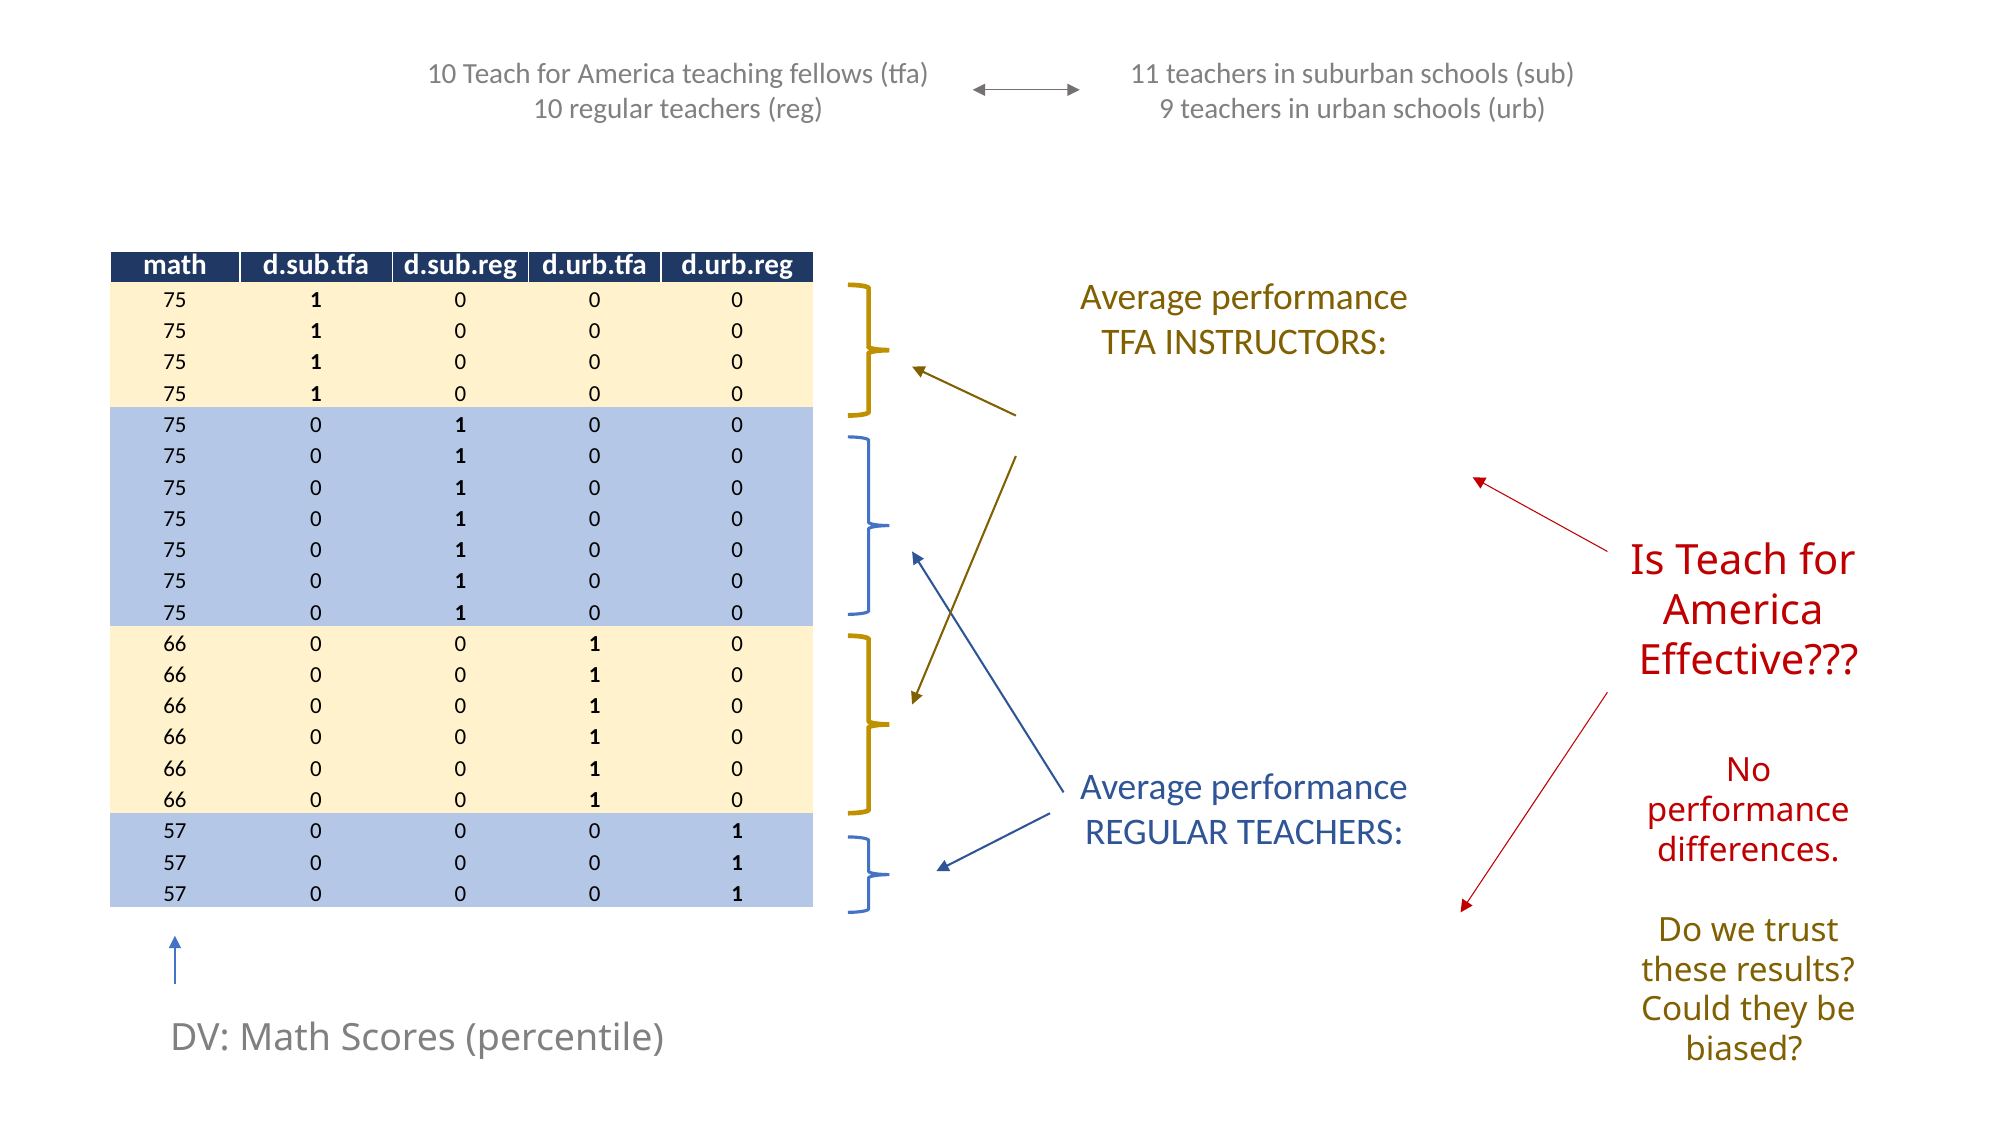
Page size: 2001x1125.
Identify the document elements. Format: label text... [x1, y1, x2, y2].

table_cell 0 [392, 313, 529, 345]
table_cell 66 [110, 626, 240, 657]
table_cell 1 [392, 563, 529, 595]
table_cell 0 [529, 282, 661, 313]
table_cell 0 [529, 470, 661, 501]
table_cell 1 [240, 376, 392, 407]
text_box 10 Teach for America teaching fellows (tfa) 10 regular teachers (reg) [412, 46, 944, 132]
text_box [847, 284, 890, 417]
table_header math [111, 252, 239, 282]
table_header d.sub.tfa [241, 252, 392, 282]
table_cell 57 [110, 813, 240, 844]
table_cell 0 [240, 813, 392, 844]
table_cell 1 [392, 501, 529, 532]
table_cell 0 [392, 626, 529, 657]
table_cell 0 [240, 563, 392, 595]
text_box [847, 836, 890, 913]
table_cell 75 [110, 595, 240, 626]
table_cell 75 [110, 563, 240, 595]
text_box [912, 366, 1016, 416]
table_cell 66 [110, 751, 240, 782]
table_cell 1 [392, 595, 529, 626]
table_cell 0 [240, 751, 392, 782]
table_cell 0 [661, 563, 813, 595]
table_cell 0 [661, 501, 813, 532]
text_box [847, 436, 890, 615]
table_cell 57 [110, 844, 240, 876]
table_cell 0 [240, 470, 392, 501]
table_cell 0 [529, 376, 661, 407]
table_cell 1 [392, 532, 529, 563]
table_cell 0 [392, 657, 529, 688]
table_cell 0 [240, 782, 392, 813]
table_header d.urb.reg [662, 252, 813, 282]
table_cell 75 [110, 376, 240, 407]
table_cell 0 [240, 657, 392, 688]
table_cell 1 [392, 407, 529, 438]
table_cell 75 [110, 407, 240, 438]
table_cell 75 [110, 438, 240, 470]
table_cell 1 [392, 438, 529, 470]
table_cell 0 [529, 563, 661, 595]
table_cell 0 [392, 376, 529, 407]
table_cell 0 [240, 501, 392, 532]
table_cell 75 [110, 501, 240, 532]
table_cell 75 [110, 532, 240, 563]
table_cell 0 [392, 782, 529, 813]
table_cell 1 [529, 719, 661, 751]
table_cell 1 [529, 751, 661, 782]
table_cell 0 [240, 438, 392, 470]
table_cell 0 [529, 532, 661, 563]
table_cell 0 [240, 844, 392, 876]
table_cell 1 [529, 782, 661, 813]
text_box DV: Math Scores (percentile) [155, 1005, 680, 1066]
table_cell 0 [392, 282, 529, 313]
table_cell 66 [110, 719, 240, 751]
table_cell 0 [661, 313, 813, 345]
table_cell 1 [240, 313, 392, 345]
text_box No performance differences. Do we trust these results? Could they be biased? [1621, 740, 1876, 1075]
table_cell 0 [240, 688, 392, 719]
table_cell 0 [661, 470, 813, 501]
table_cell 0 [661, 719, 813, 751]
table_cell 1 [240, 282, 392, 313]
table_cell 0 [661, 688, 813, 719]
table_cell 57 [110, 876, 240, 907]
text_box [936, 813, 1050, 872]
table_cell 0 [661, 657, 813, 688]
table_cell 1 [661, 813, 813, 844]
table_cell 0 [240, 626, 392, 657]
table_cell 1 [529, 657, 661, 688]
table_cell 0 [529, 595, 661, 626]
text_box 11 teachers in suburban schools (sub) 9 teachers in urban schools (urb) [1115, 46, 1590, 132]
table_cell 0 [392, 688, 529, 719]
table_cell 1 [529, 688, 661, 719]
table_cell 1 [392, 470, 529, 501]
table_cell 0 [240, 407, 392, 438]
table_cell 0 [661, 751, 813, 782]
table_header d.sub.reg [393, 252, 528, 282]
table_cell 0 [529, 876, 661, 907]
table_cell 0 [529, 313, 661, 345]
table_cell 66 [110, 688, 240, 719]
table_cell 0 [661, 282, 813, 313]
table_cell 1 [661, 844, 813, 876]
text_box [1460, 692, 1608, 913]
table_cell 75 [110, 470, 240, 501]
table_cell 0 [661, 376, 813, 407]
table_cell 1 [661, 876, 813, 907]
table_cell 1 [529, 626, 661, 657]
table_cell 75 [110, 345, 240, 376]
table_cell 0 [392, 345, 529, 376]
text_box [1472, 477, 1608, 552]
table_cell 0 [392, 813, 529, 844]
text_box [912, 455, 1016, 705]
table_cell 0 [529, 407, 661, 438]
table_cell 0 [661, 595, 813, 626]
table_cell 0 [240, 595, 392, 626]
table_cell 66 [110, 657, 240, 688]
table_cell 0 [661, 438, 813, 470]
table_cell 66 [110, 782, 240, 813]
table_cell 0 [529, 813, 661, 844]
table_cell 75 [110, 313, 240, 345]
table_cell 0 [240, 532, 392, 563]
table_cell 0 [392, 751, 529, 782]
table_cell 0 [661, 407, 813, 438]
table_cell 0 [661, 532, 813, 563]
table_cell 1 [240, 345, 392, 376]
table_cell 0 [529, 438, 661, 470]
table_cell 0 [392, 844, 529, 876]
table_cell 0 [240, 719, 392, 751]
table_cell 0 [529, 501, 661, 532]
table_cell 0 [661, 345, 813, 376]
table_cell 0 [661, 782, 813, 813]
text_box Is Teach for America Effective??? [1615, 525, 1882, 691]
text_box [912, 551, 1064, 793]
table_cell 75 [110, 282, 240, 313]
table_cell 0 [529, 844, 661, 876]
table_cell 0 [661, 626, 813, 657]
text_box [847, 635, 890, 814]
table_cell 0 [392, 876, 529, 907]
table_cell 0 [529, 345, 661, 376]
table_header d.urb.tfa [529, 252, 660, 282]
table_cell 0 [392, 719, 529, 751]
table_cell 0 [240, 876, 392, 907]
